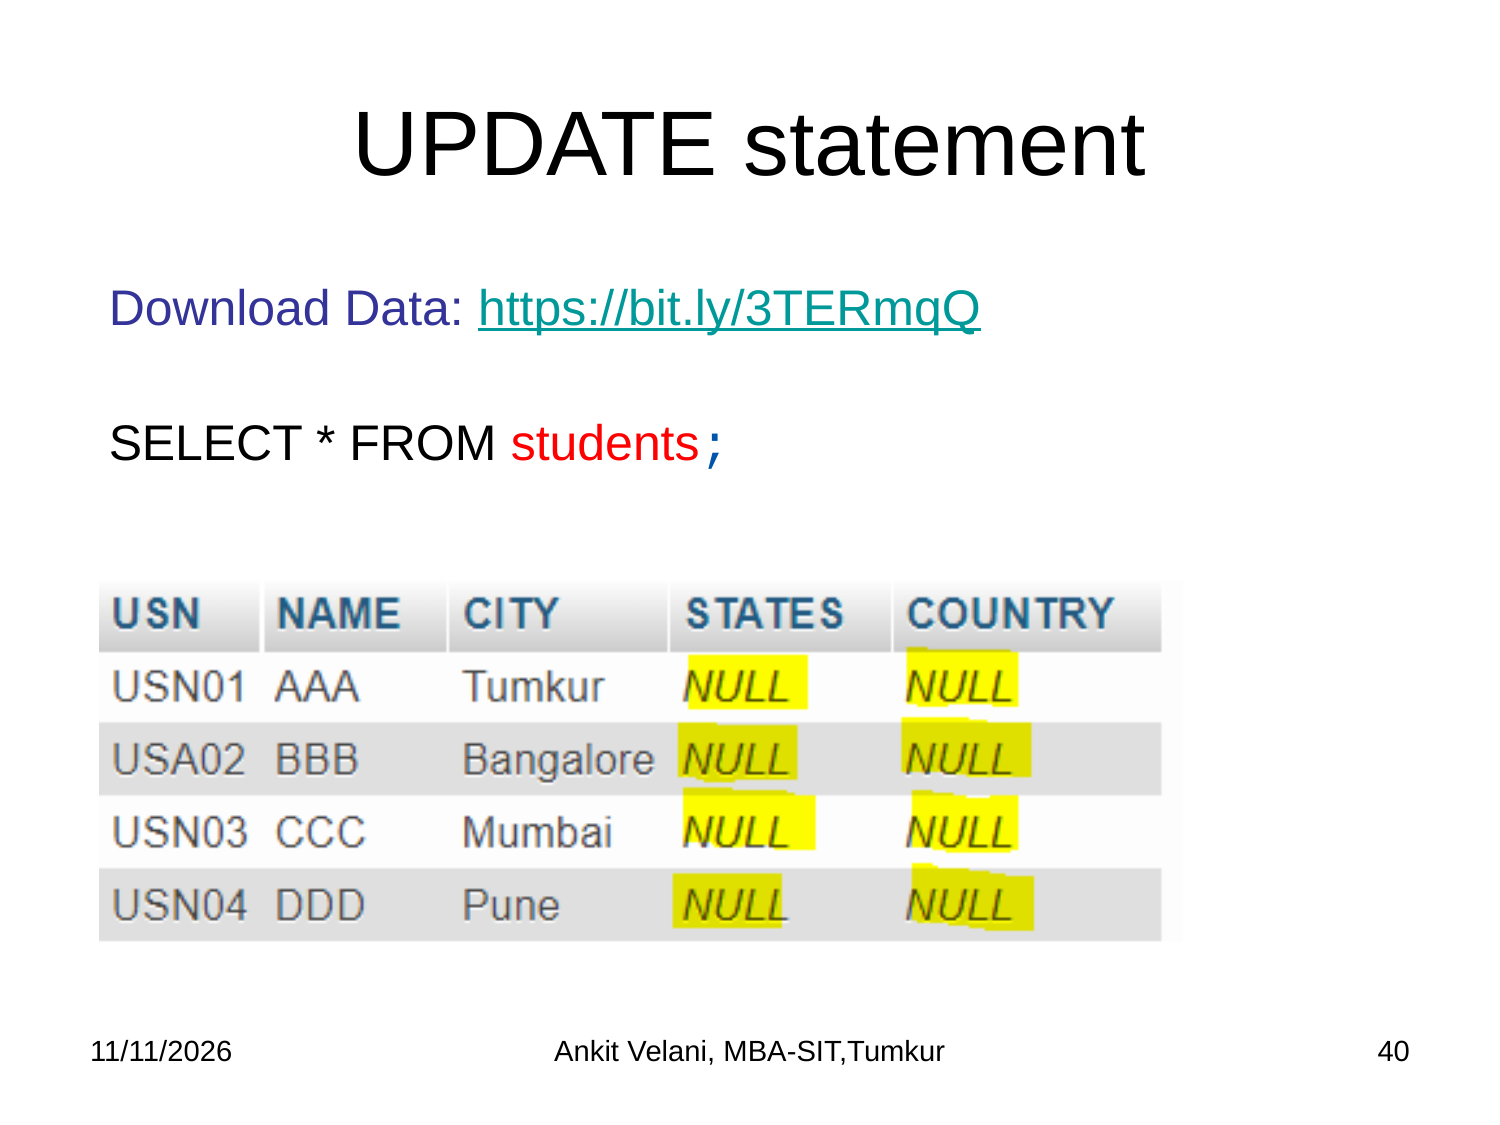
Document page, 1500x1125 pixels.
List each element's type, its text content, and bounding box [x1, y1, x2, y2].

picture [98, 580, 1184, 969]
list Download Data: https://bit.ly/3TERmqQ SELECT * FROM students; [75, 267, 1425, 1011]
title UPDATE statement [75, 45, 1425, 233]
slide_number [75, 1024, 425, 1103]
footer Ankit Velani, MBA-SIT,Tumkur [512, 1024, 988, 1103]
slide_number 40 [1074, 1024, 1425, 1103]
